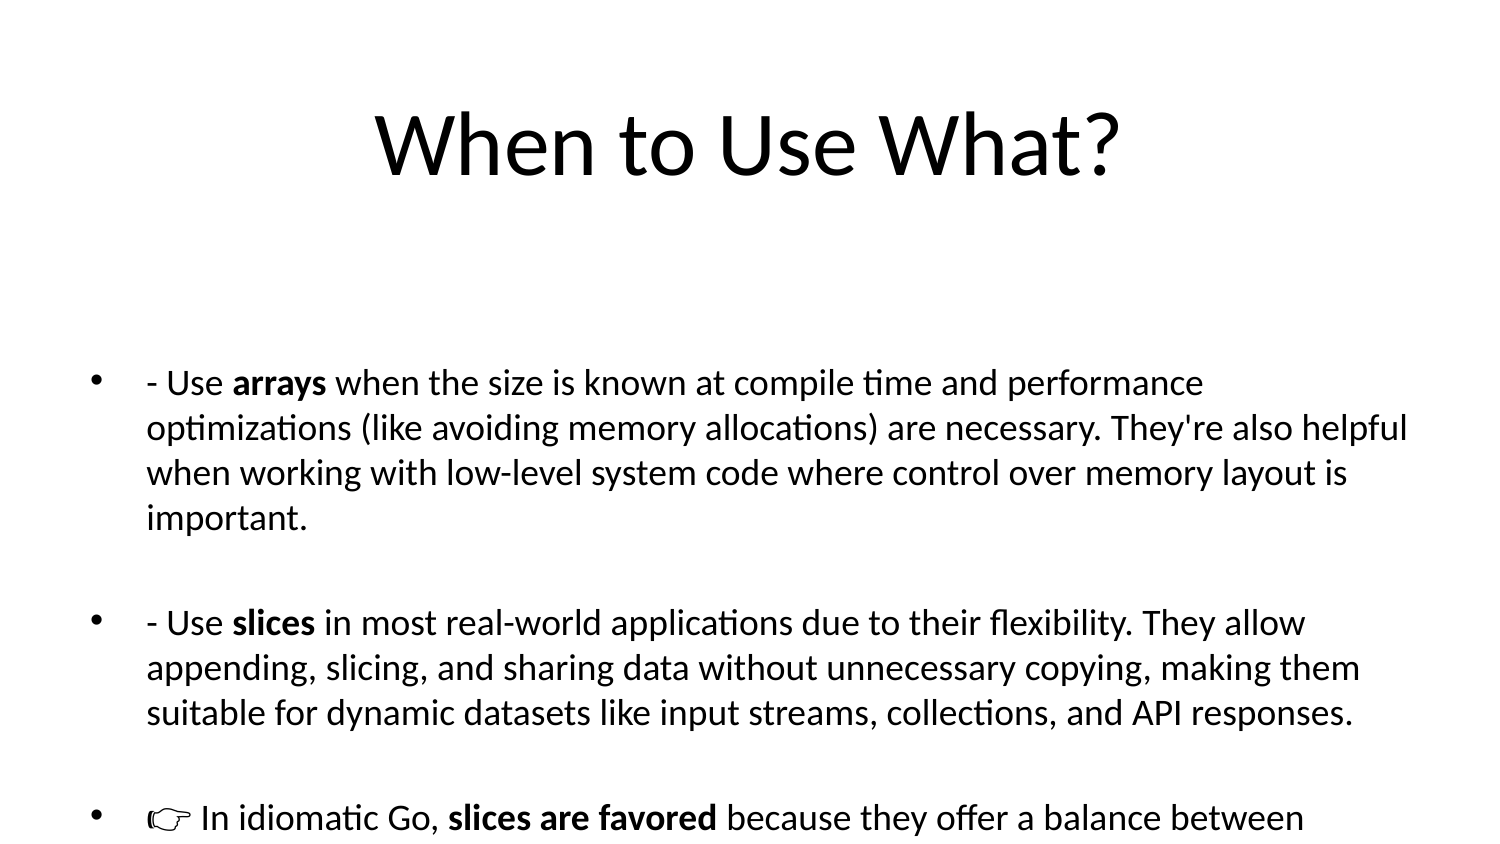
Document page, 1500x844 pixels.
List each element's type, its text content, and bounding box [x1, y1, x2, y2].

list - Use arrays when the size is known at compile time and performance optimizations (like avoiding memory allocations) are necessary. They're also helpful when working with low-level system code where control over memory layout is important. - Use slices in most real-world applications due to their flexibility. They allow appending, slicing, and sharing data without unnecessary copying, making them suitable for dynamic datasets like input streams, collections, and API responses. 👉 In idiomatic Go, slices are favored because they offer a balance between performance, flexibility, and ease of use. They are used in almost all standard libraries and data processing patterns. [75, 262, 1425, 844]
title When to Use What? [75, 45, 1425, 233]
